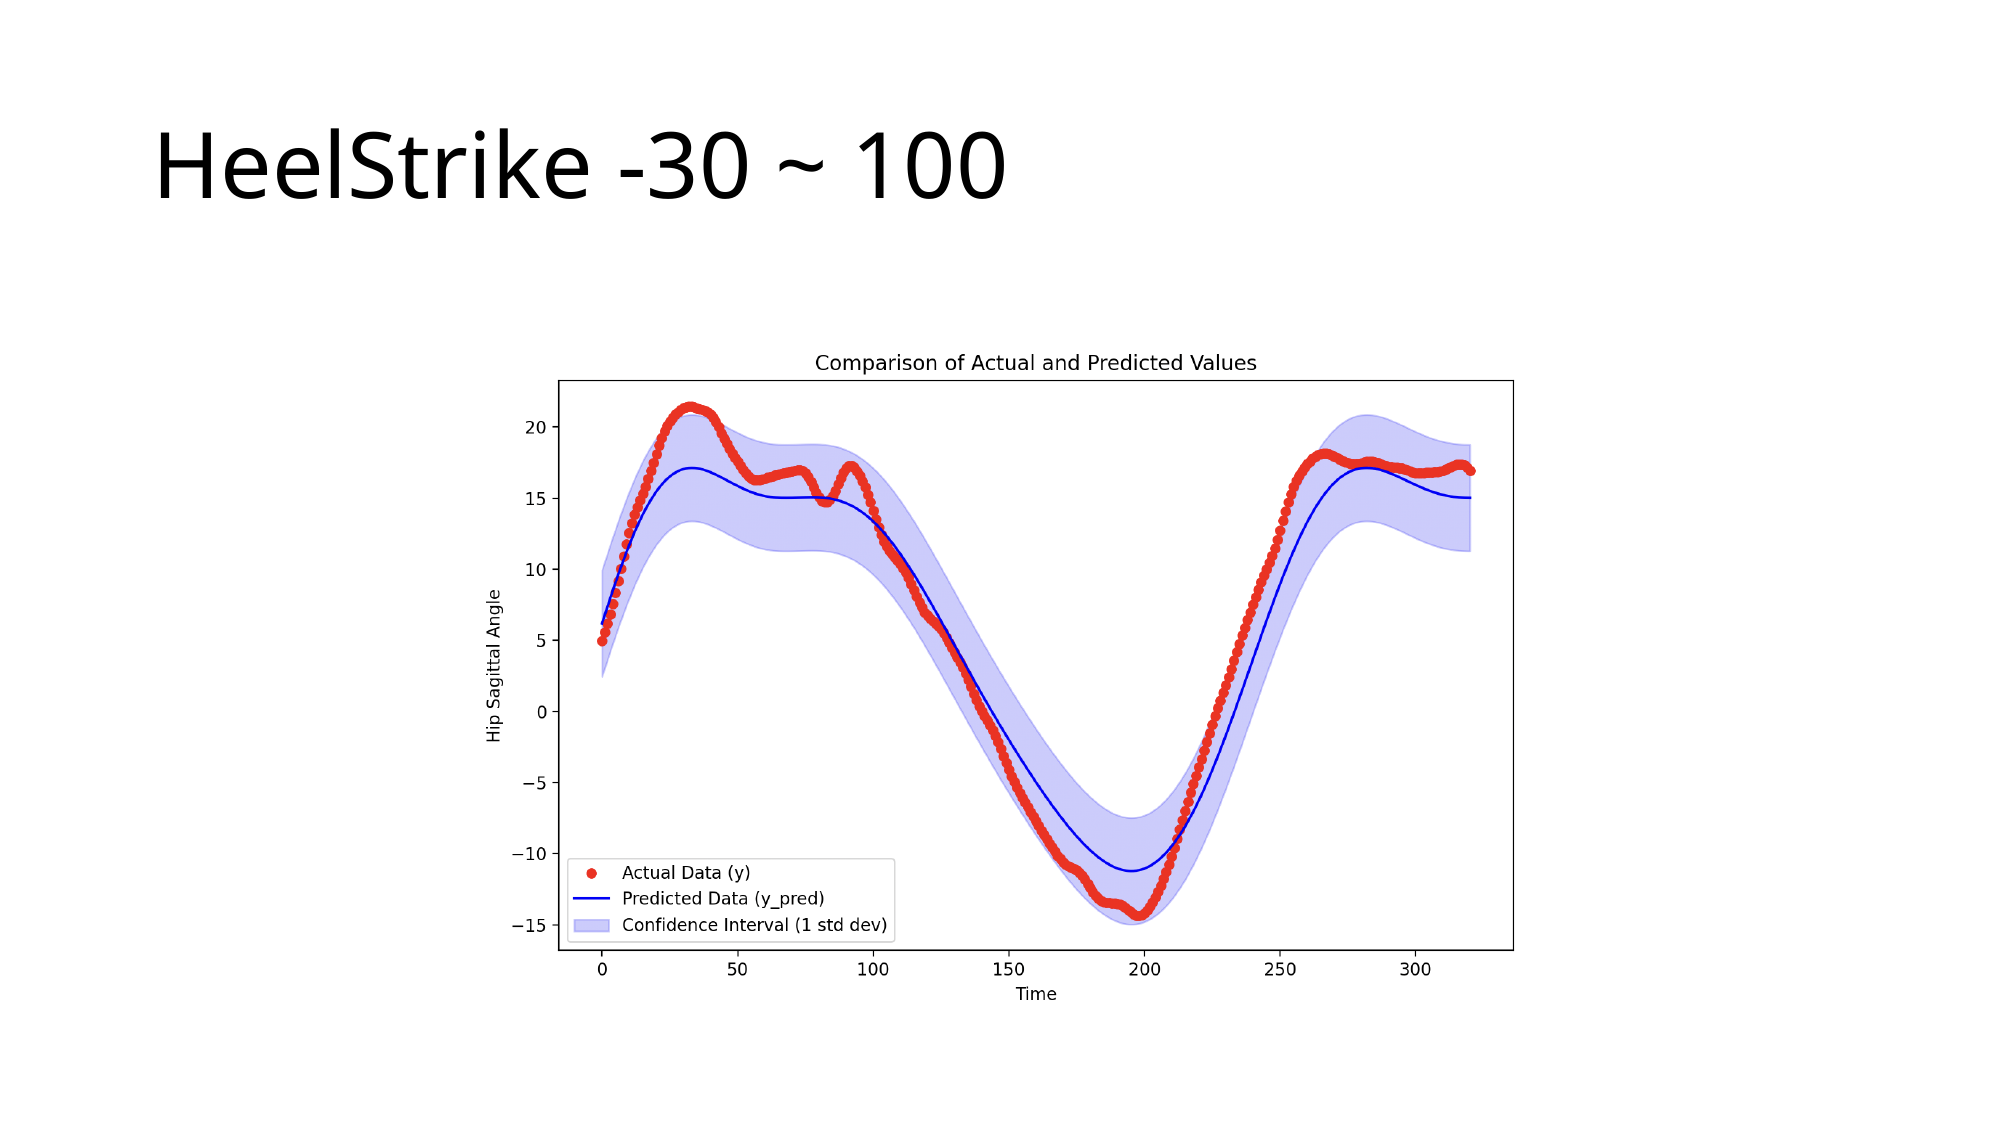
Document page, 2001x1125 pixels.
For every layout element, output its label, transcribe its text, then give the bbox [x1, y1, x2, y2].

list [466, 299, 1534, 1014]
title HeelStrike -30 ~ 100 [137, 59, 1863, 278]
